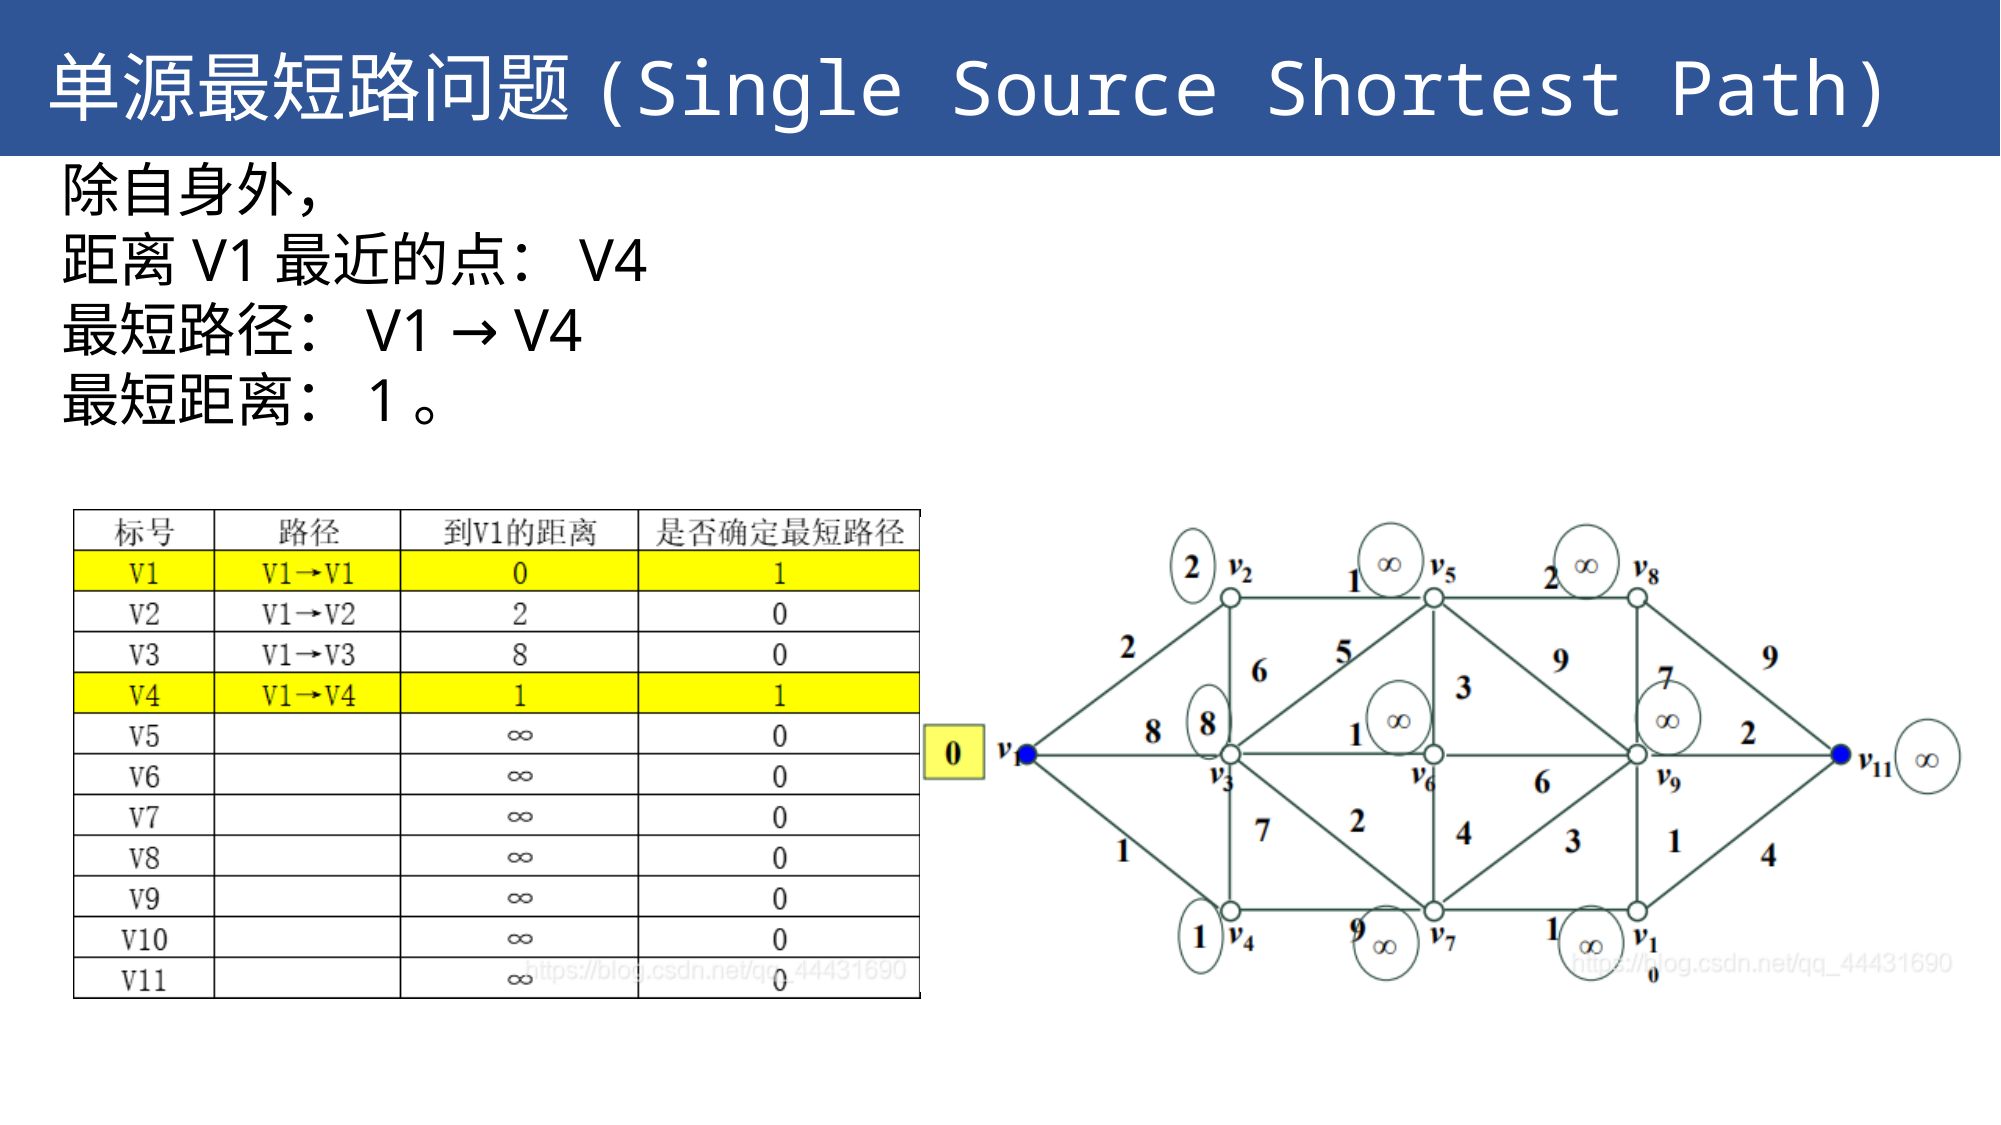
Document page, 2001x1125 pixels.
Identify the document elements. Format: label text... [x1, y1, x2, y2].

text_box 单源最短路问题(Single Source Shortest Path) [31, 33, 2000, 139]
picture [73, 509, 1967, 999]
text_box 除自身外， 距离V1最近的点：V4 最短路径：V1 → V4 最短距离：1。 [46, 145, 1428, 441]
text_box [0, 0, 2000, 157]
